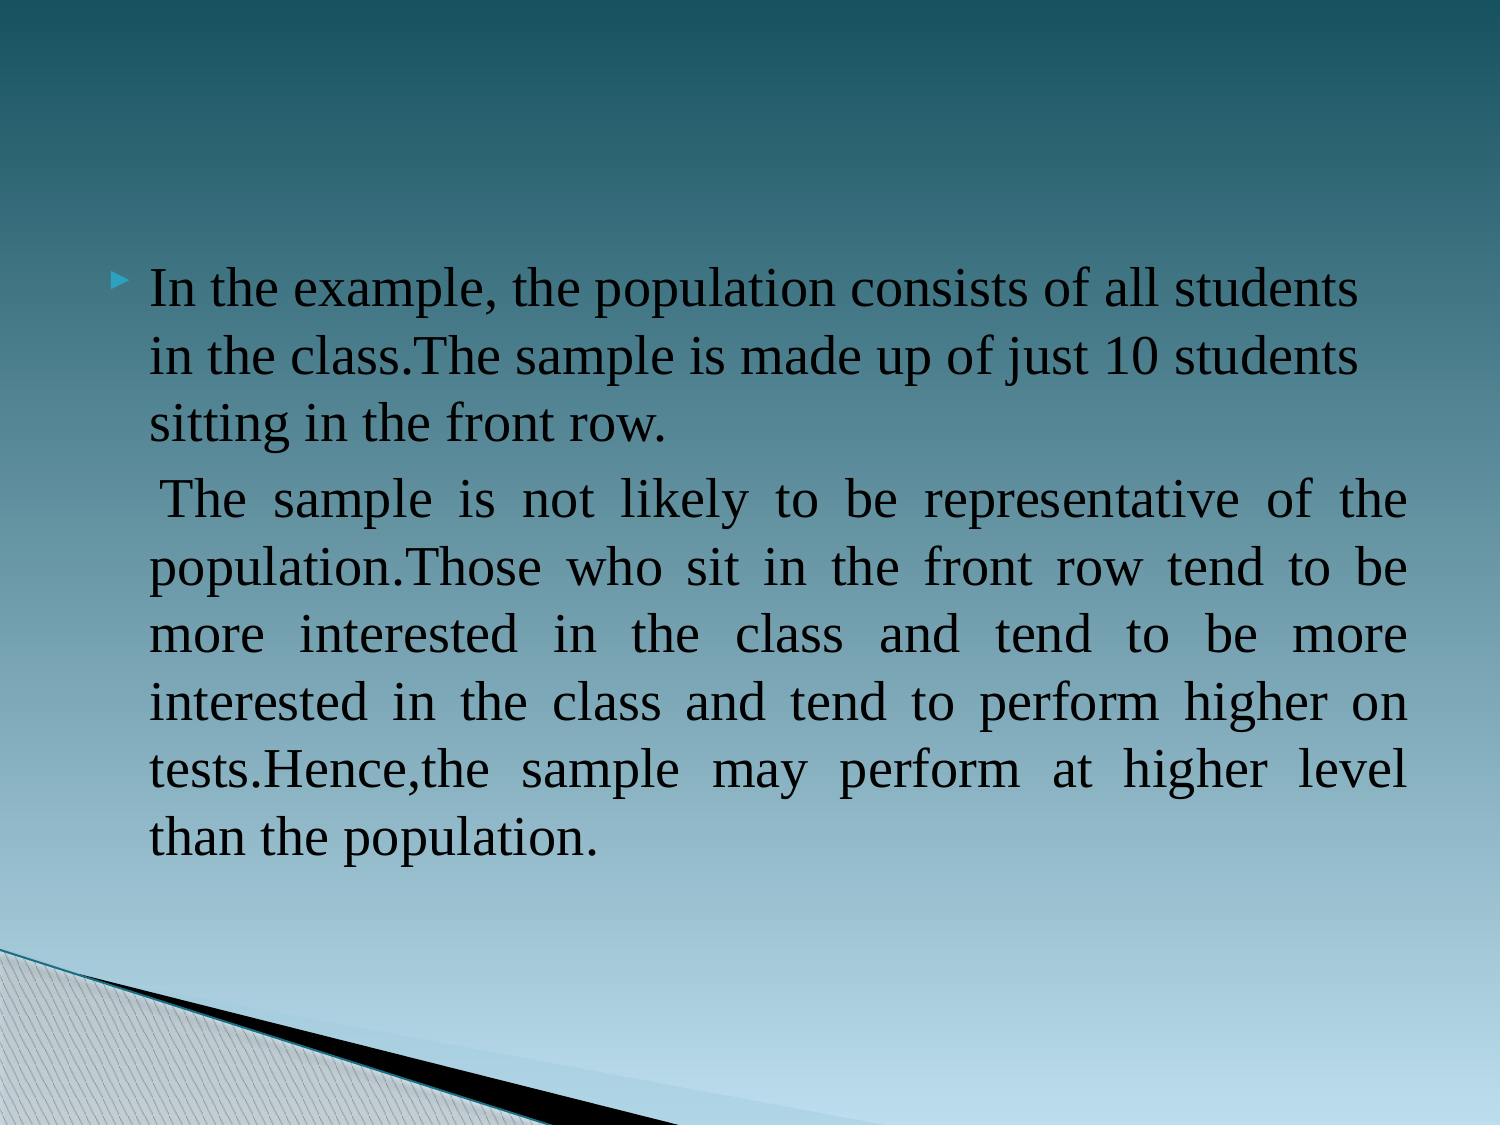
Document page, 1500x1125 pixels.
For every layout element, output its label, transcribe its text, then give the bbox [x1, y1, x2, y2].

list In the example, the population consists of all students in the class.The sample is made up of just 10 students sitting in the front row. The sample is not likely to be representative of the population.Those who sit in the front row tend to be more interested in the class and tend to be more interested in the class and tend to perform higher on tests.Hence,the sample may perform at higher level than the population. [75, 243, 1425, 986]
